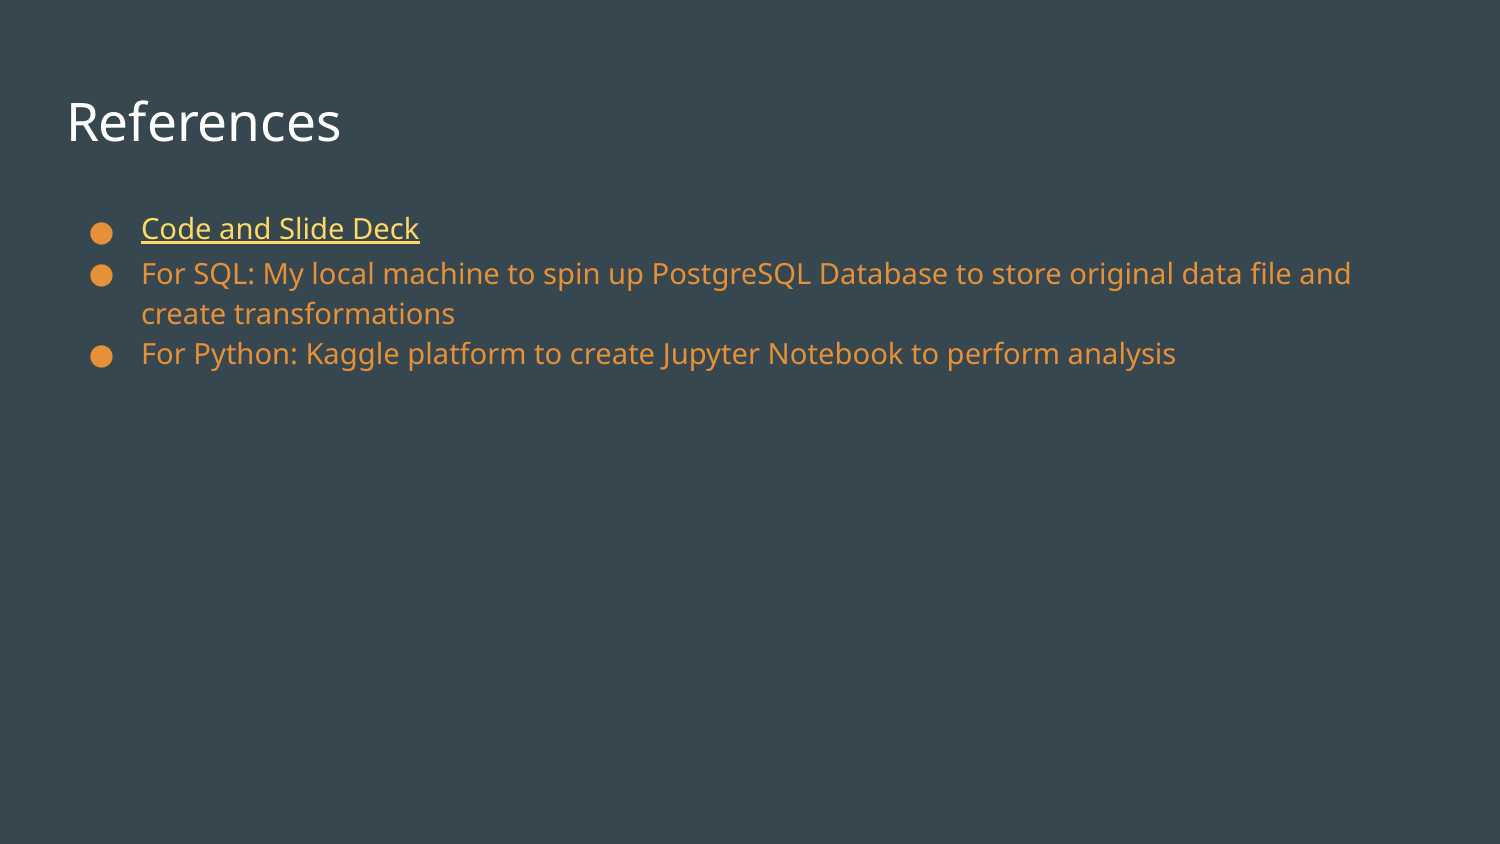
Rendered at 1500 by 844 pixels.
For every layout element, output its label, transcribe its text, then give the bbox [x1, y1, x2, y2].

list Code and Slide Deck For SQL: My local machine to spin up PostgreSQL Database to store original data file and create transformations For Python: Kaggle platform to create Jupyter Notebook to perform analysis [51, 189, 1449, 750]
title References [51, 72, 1449, 167]
